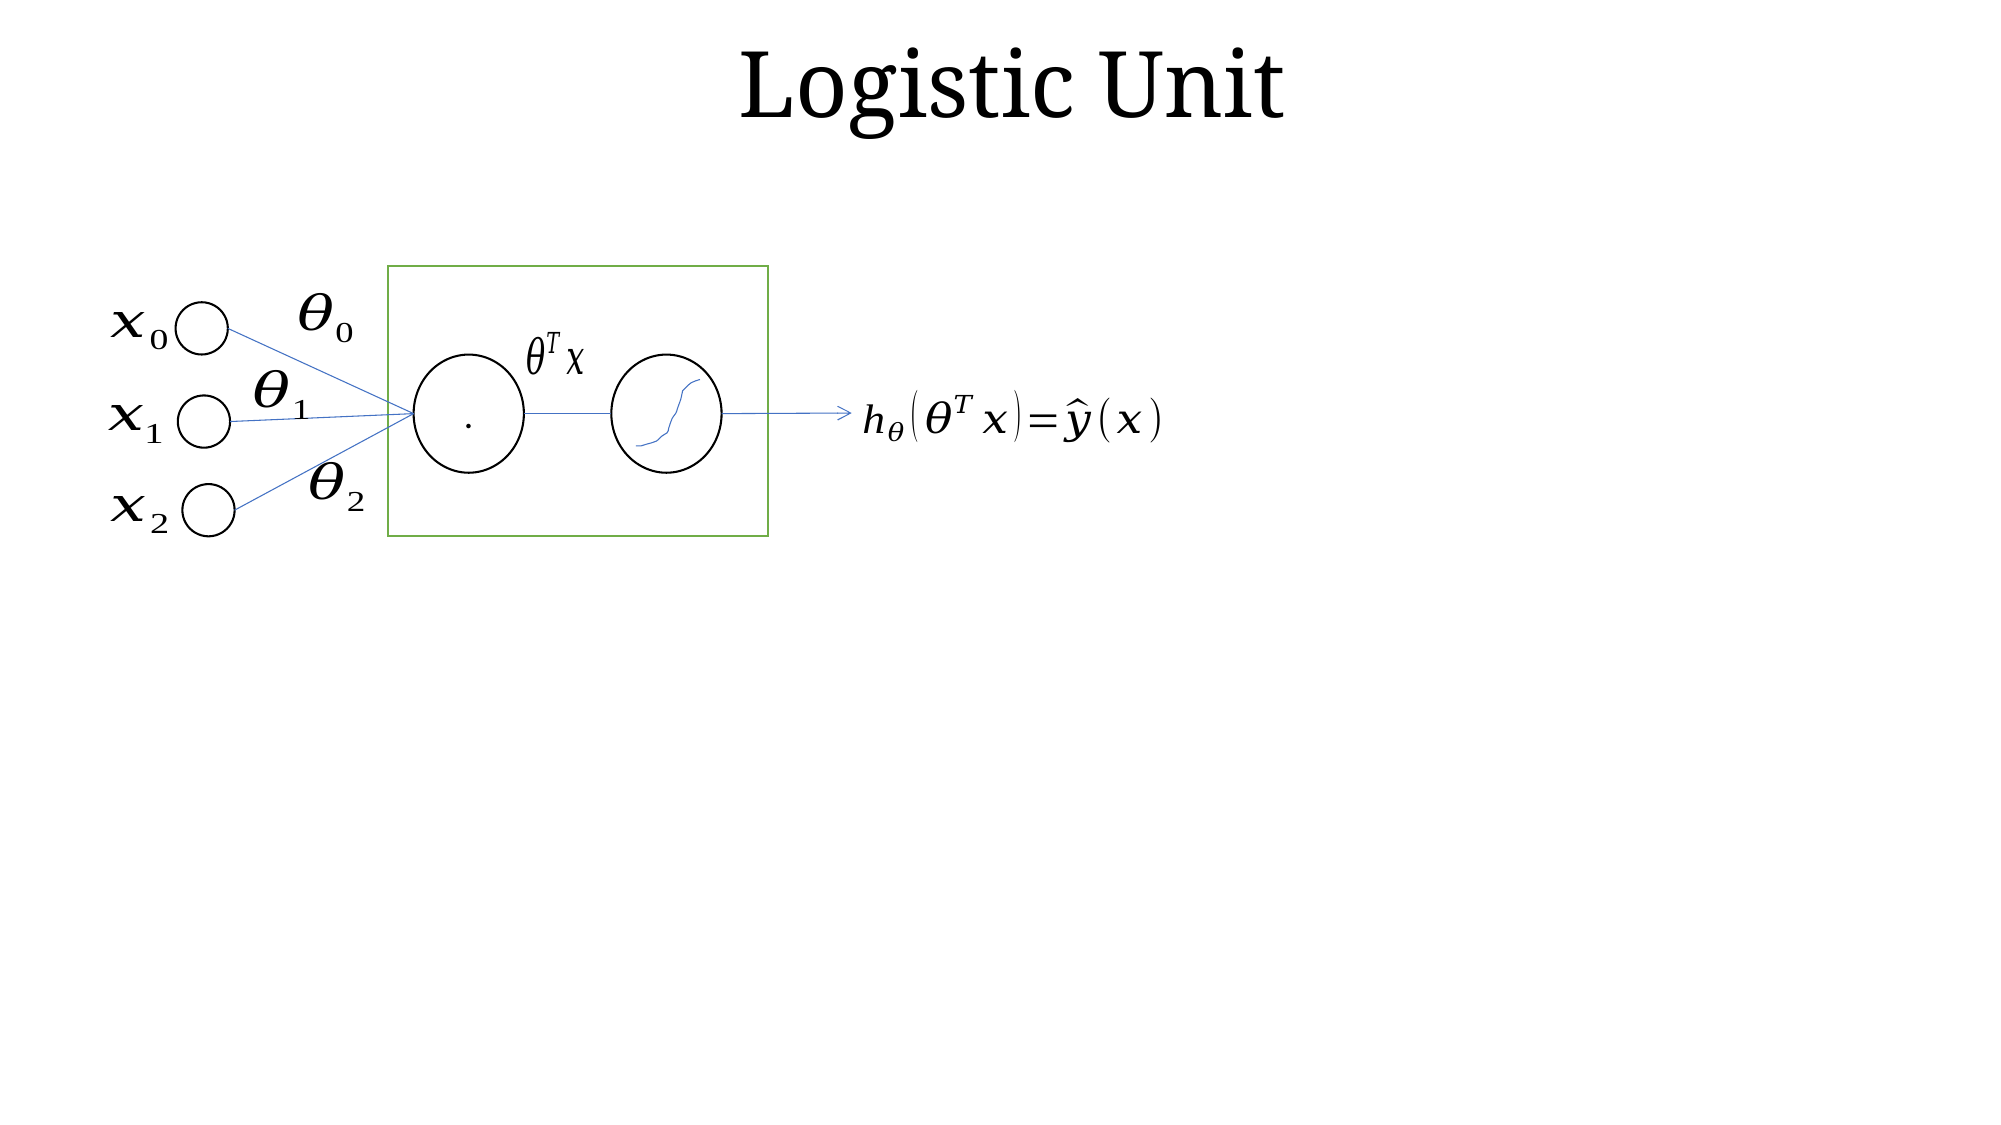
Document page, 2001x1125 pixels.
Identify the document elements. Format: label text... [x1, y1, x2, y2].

text_box [387, 414, 769, 537]
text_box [234, 413, 414, 511]
text_box [176, 394, 232, 449]
text_box [387, 265, 769, 413]
title Logistic Unit [60, 22, 1965, 155]
text_box [635, 378, 701, 447]
text_box [174, 301, 229, 356]
text_box . [414, 353, 525, 474]
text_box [227, 328, 414, 414]
text_box [610, 353, 723, 474]
text_box [181, 483, 236, 538]
